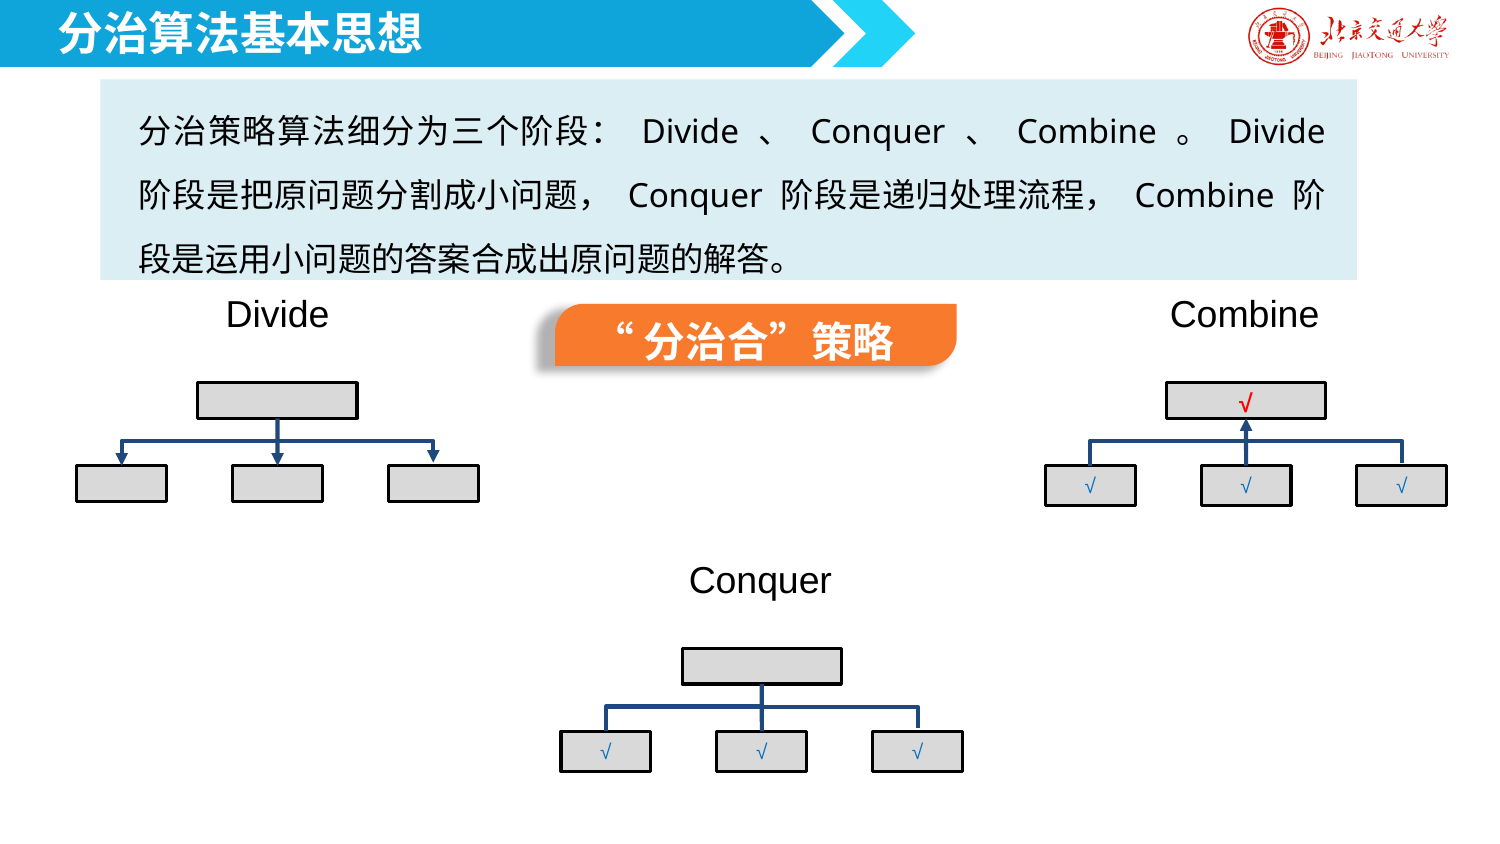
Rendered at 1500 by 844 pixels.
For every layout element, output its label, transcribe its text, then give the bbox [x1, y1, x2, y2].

text_box 分治算法基本思想 [42, 8, 439, 68]
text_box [554, 283, 957, 367]
text_box [98, 77, 1359, 281]
text_box 分治策略算法细分为三个阶段： Divide 、 Conquer 、 Combine 。 Divide 阶段是把原问题分割成小问题， Conquer 阶段是递归处理流程， Combine 阶段是运用小问题的答案合成出原问题的解答。 [123, 79, 1341, 286]
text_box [76, 282, 479, 502]
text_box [1045, 282, 1448, 507]
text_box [560, 548, 963, 772]
picture [1246, 5, 1454, 66]
